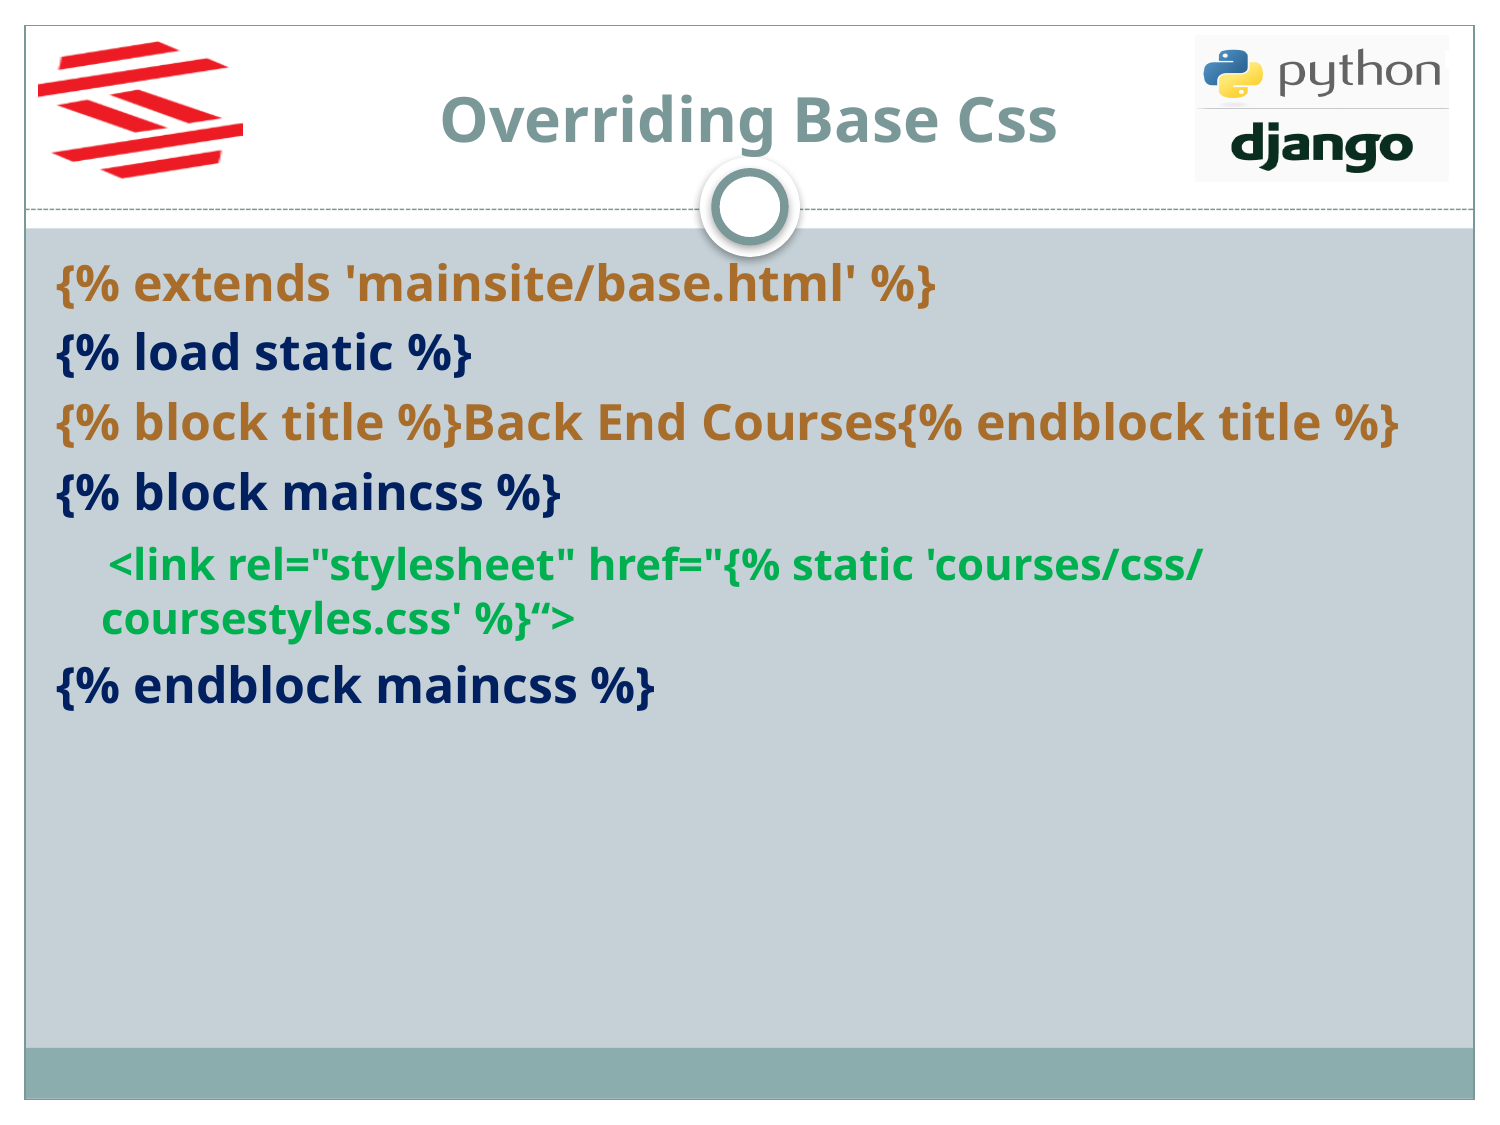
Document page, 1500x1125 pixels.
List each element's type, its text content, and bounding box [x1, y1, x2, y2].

picture [1195, 34, 1449, 183]
picture [37, 40, 243, 185]
title Overriding Base Css [237, 37, 1190, 162]
list {% extends 'mainsite/base.html' %} {% load static %} {% block title %}Back End Courses{% endblock title %} {% block maincss %} <link rel="stylesheet" href="{% static 'courses/css/coursestyles.css' %}“> {% endblock maincss %} [41, 243, 1471, 1125]
